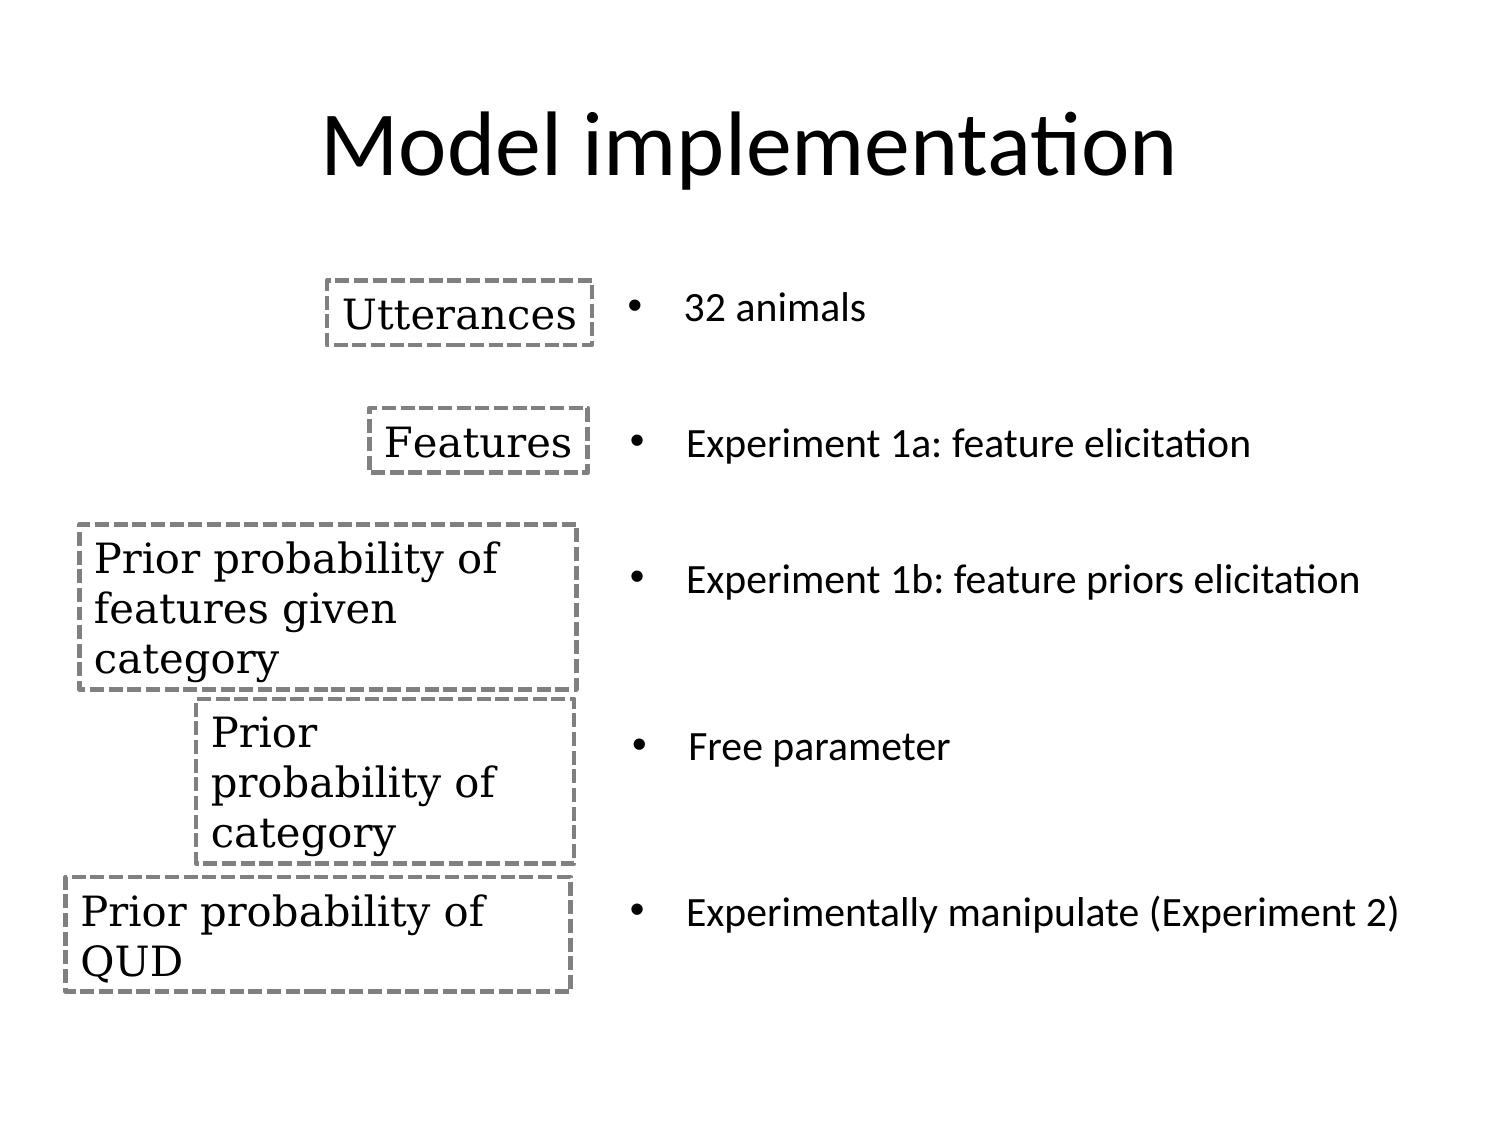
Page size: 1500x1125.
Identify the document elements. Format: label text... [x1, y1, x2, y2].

title Model implementation [75, 45, 1425, 233]
text_box Free parameter [617, 711, 1428, 784]
text_box Prior probability of features given category [79, 524, 577, 690]
text_box Utterances [327, 280, 592, 346]
text_box Experiment 1b: feature priors elicitation [614, 544, 1425, 617]
text_box Prior probability of category [196, 698, 575, 864]
text_box Features [369, 408, 588, 473]
list 32 animals [612, 272, 1318, 345]
text_box Experimentally manipulate (Experiment 2) [614, 877, 1425, 950]
text_box Prior probability of QUD [65, 877, 571, 992]
text_box Experiment 1a: feature elicitation [614, 408, 1303, 481]
